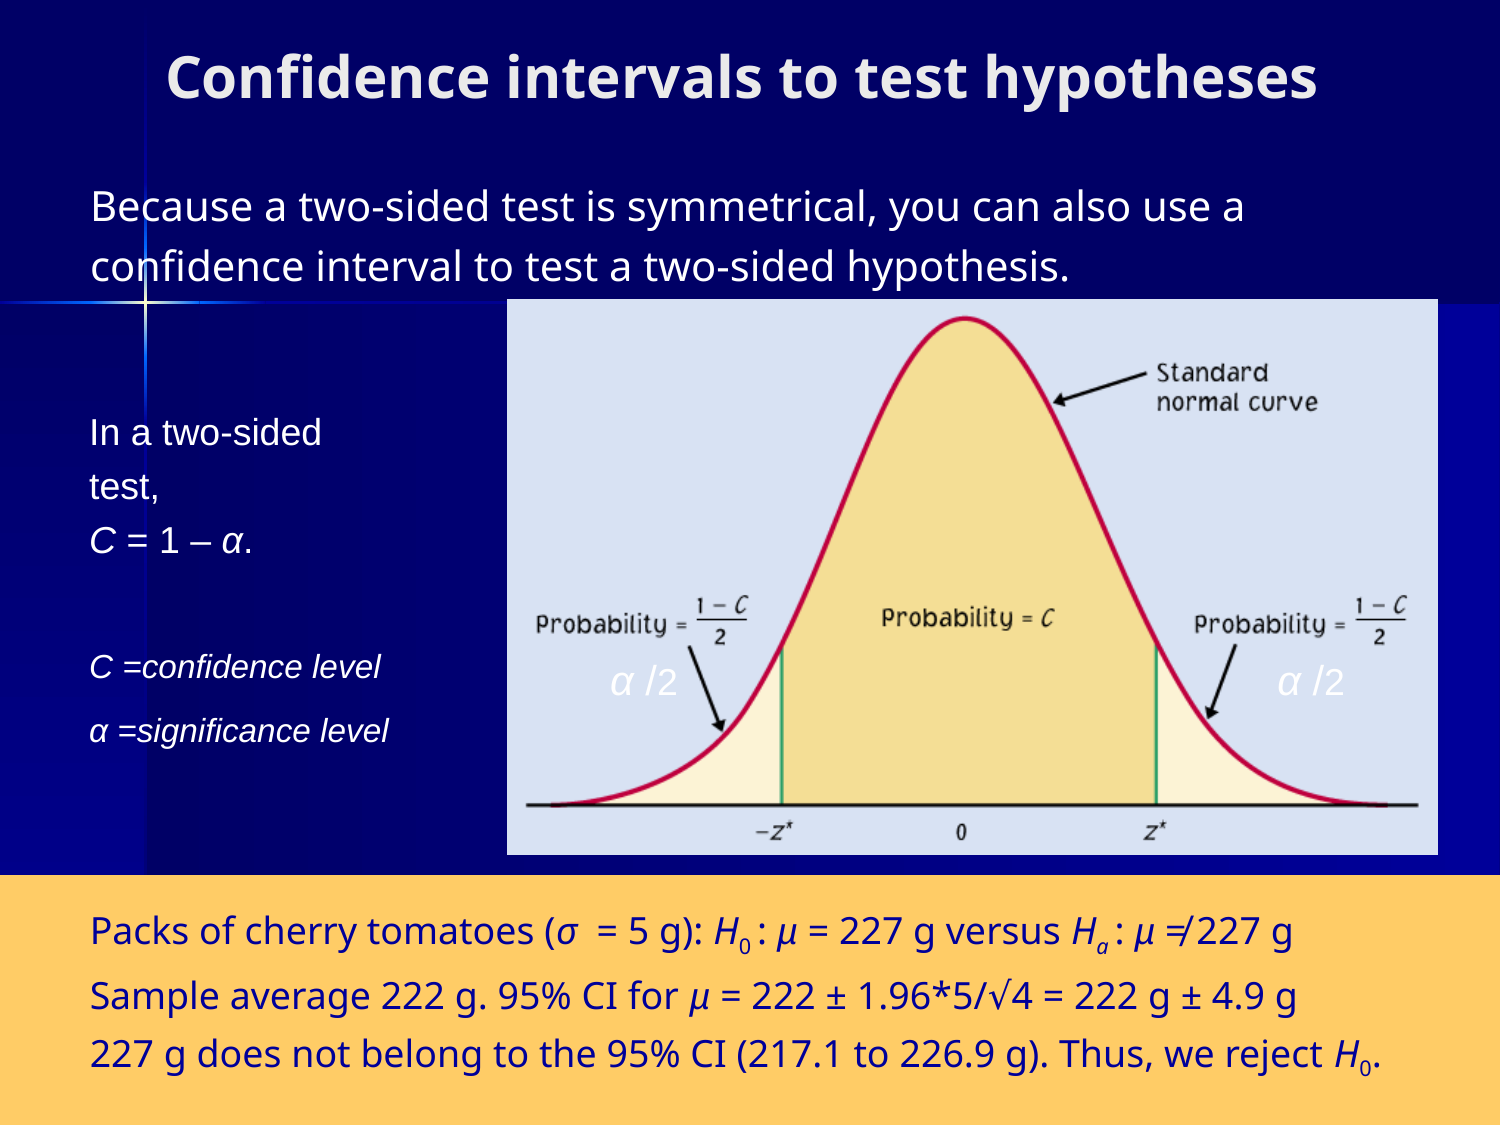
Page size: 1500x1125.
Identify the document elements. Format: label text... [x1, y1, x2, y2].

picture [507, 299, 1438, 855]
list Because a two-sided test is symmetrical, you can also use a confidence interval to test a two-sided hypothesis. [75, 162, 1425, 325]
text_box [0, 874, 1500, 1125]
title Confidence intervals to test hypotheses [150, 0, 1338, 150]
text_box In a two-sided test, C = 1 – α. C =confidence level α =significance level [74, 391, 413, 757]
